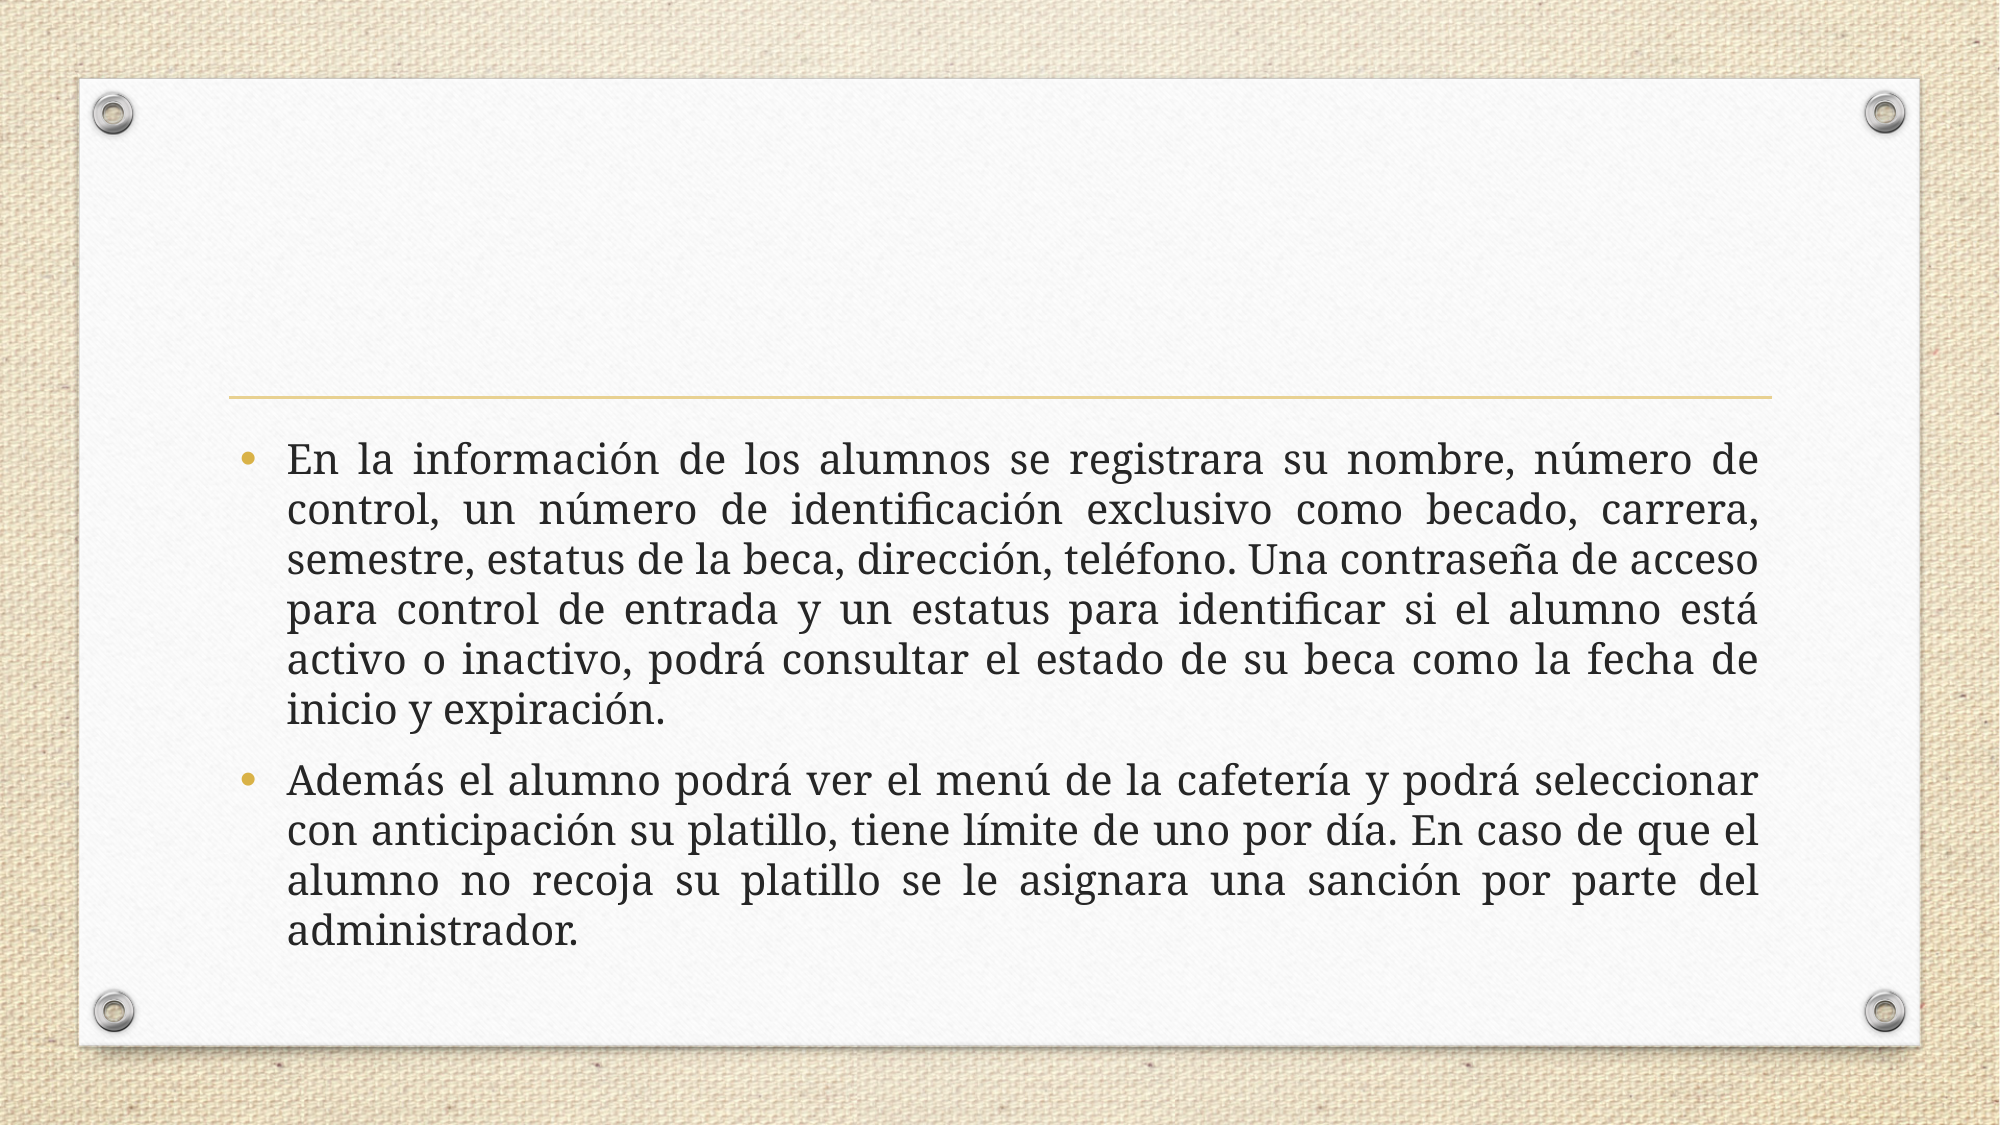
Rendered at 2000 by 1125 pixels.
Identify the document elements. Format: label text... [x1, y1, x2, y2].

list En la información de los alumnos se registrara su nombre, número de control, un número de identificación exclusivo como becado, carrera, semestre, estatus de la beca, dirección, teléfono. Una contraseña de acceso para control de entrada y un estatus para identificar si el alumno está activo o inactivo, podrá consultar el estado de su beca como la fecha de inicio y expiración. Además el alumno podrá ver el menú de la cafetería y podrá seleccionar con anticipación su platillo, tiene límite de uno por día. En caso de que el alumno no recoja su platillo se le asignara una sanción por parte del administrador. [224, 425, 1775, 888]
picture [0, 0, 2000, 1125]
